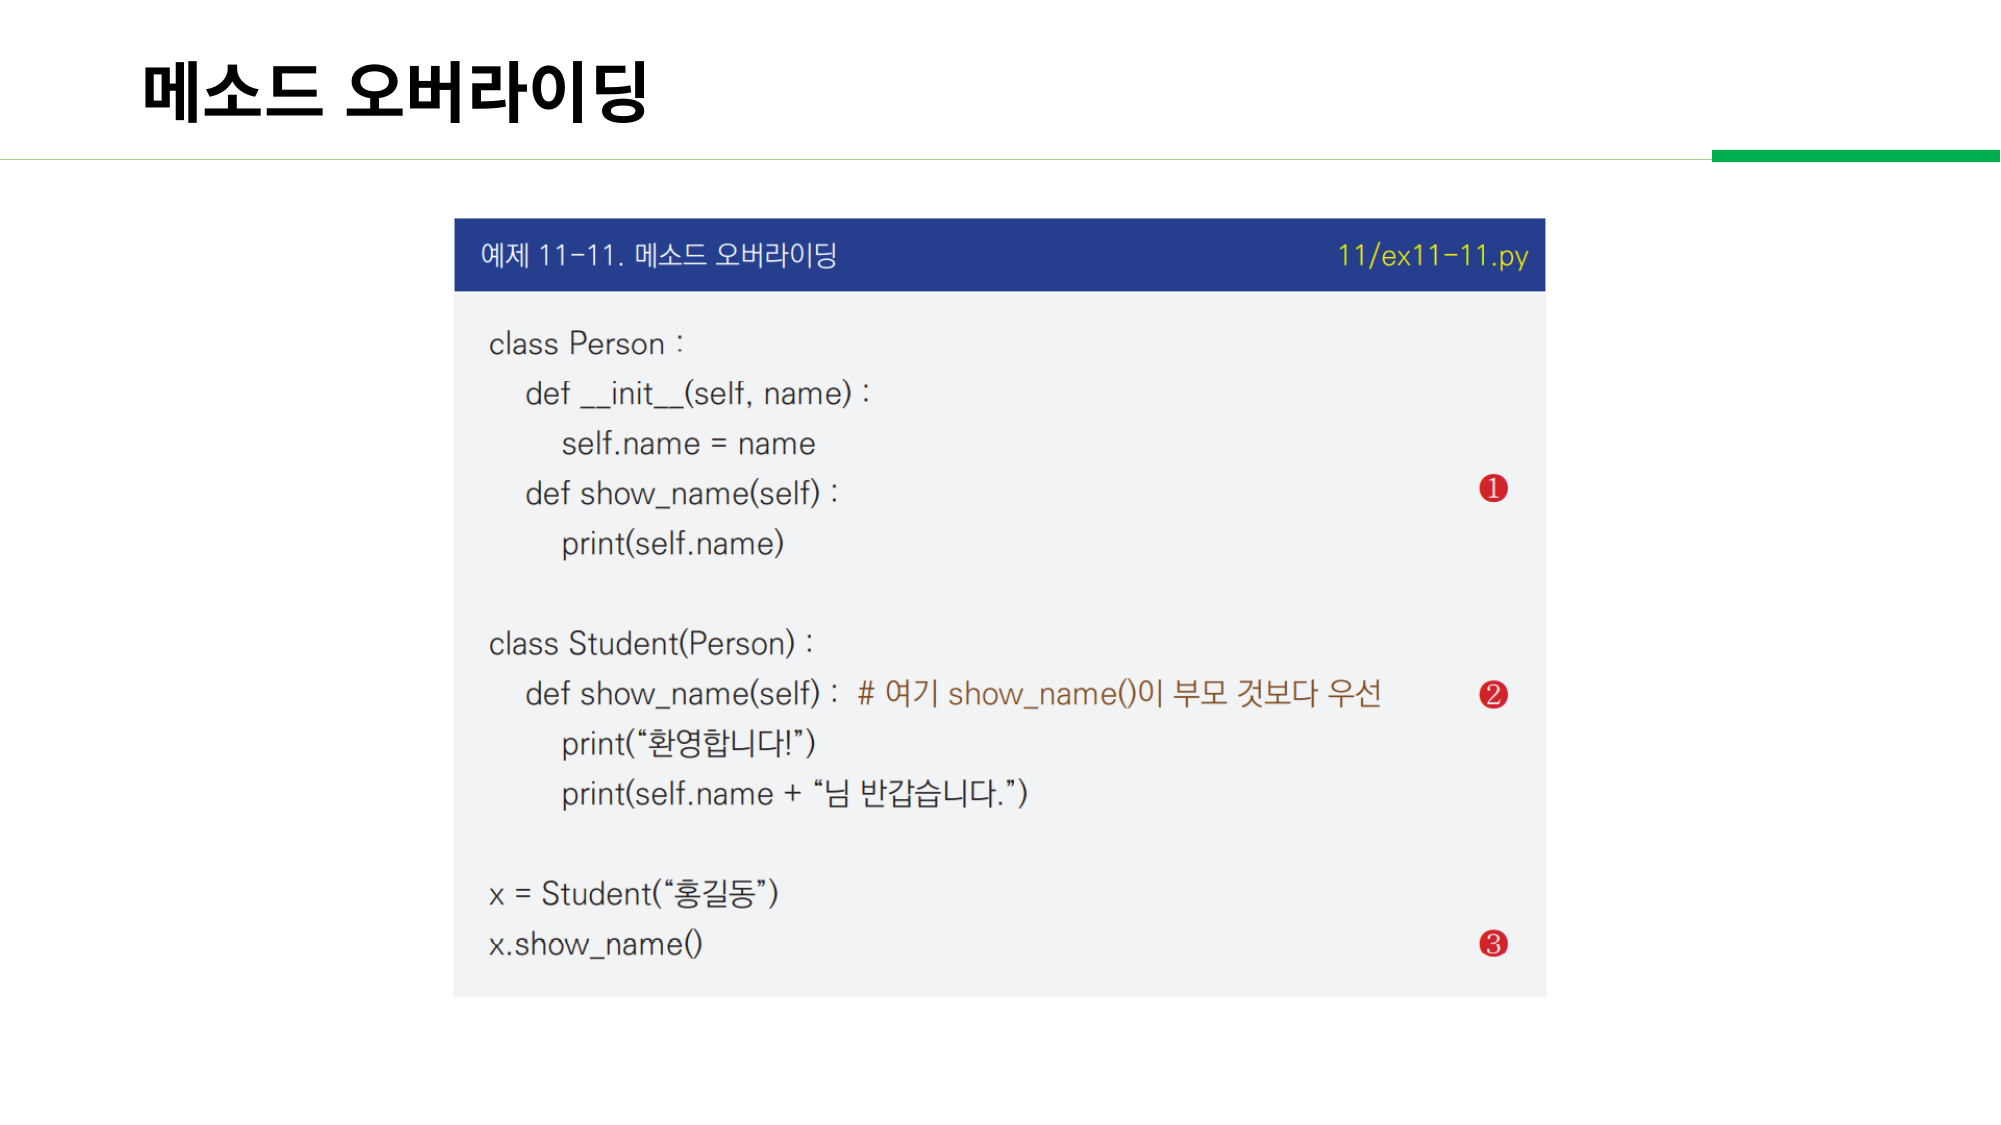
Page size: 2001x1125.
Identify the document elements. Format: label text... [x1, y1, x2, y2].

picture [441, 208, 1559, 1014]
text_box 메소드 오버라이딩 [126, 43, 1587, 139]
text_box [1711, 149, 2000, 159]
